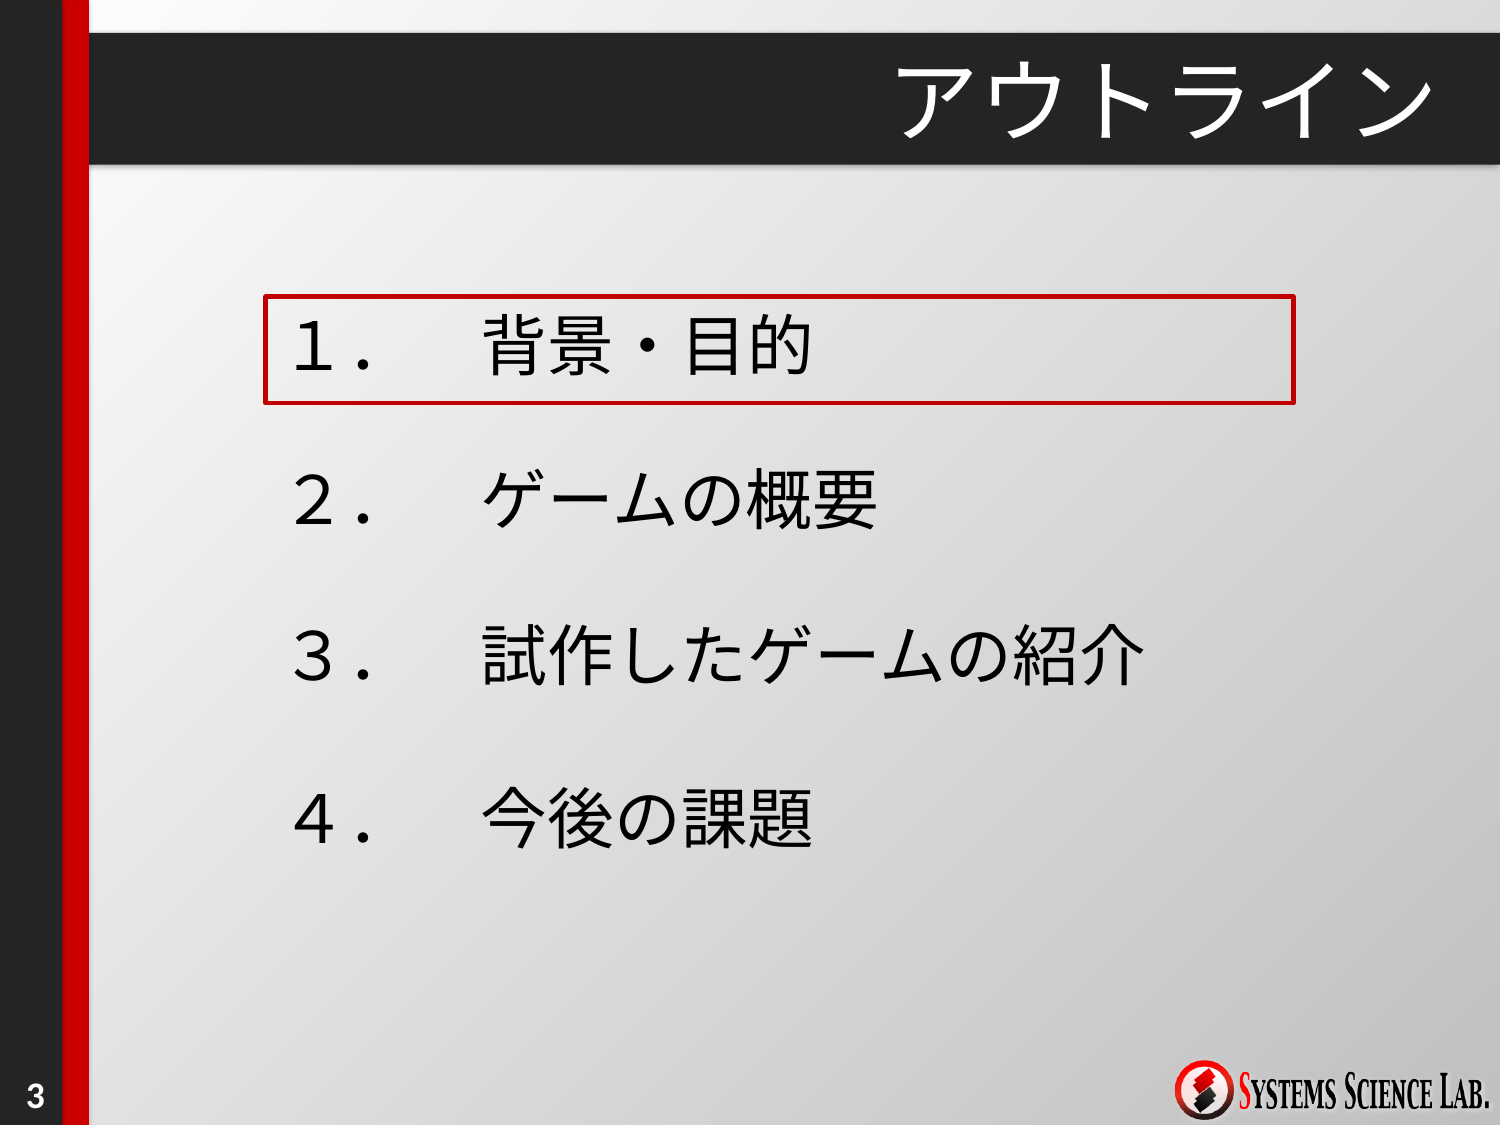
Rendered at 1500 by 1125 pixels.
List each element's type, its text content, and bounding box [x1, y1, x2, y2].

text_box ３． 試作したゲームの紹介 [265, 606, 1306, 713]
picture [1164, 1056, 1497, 1125]
list １． 背景・目的 [265, 296, 1294, 403]
slide_number 3 [0, 1063, 81, 1124]
text_box ２． ゲームの概要 [265, 450, 1306, 557]
title アウトライン [99, 32, 1454, 165]
text_box ４． 今後の課題 [265, 769, 1306, 876]
